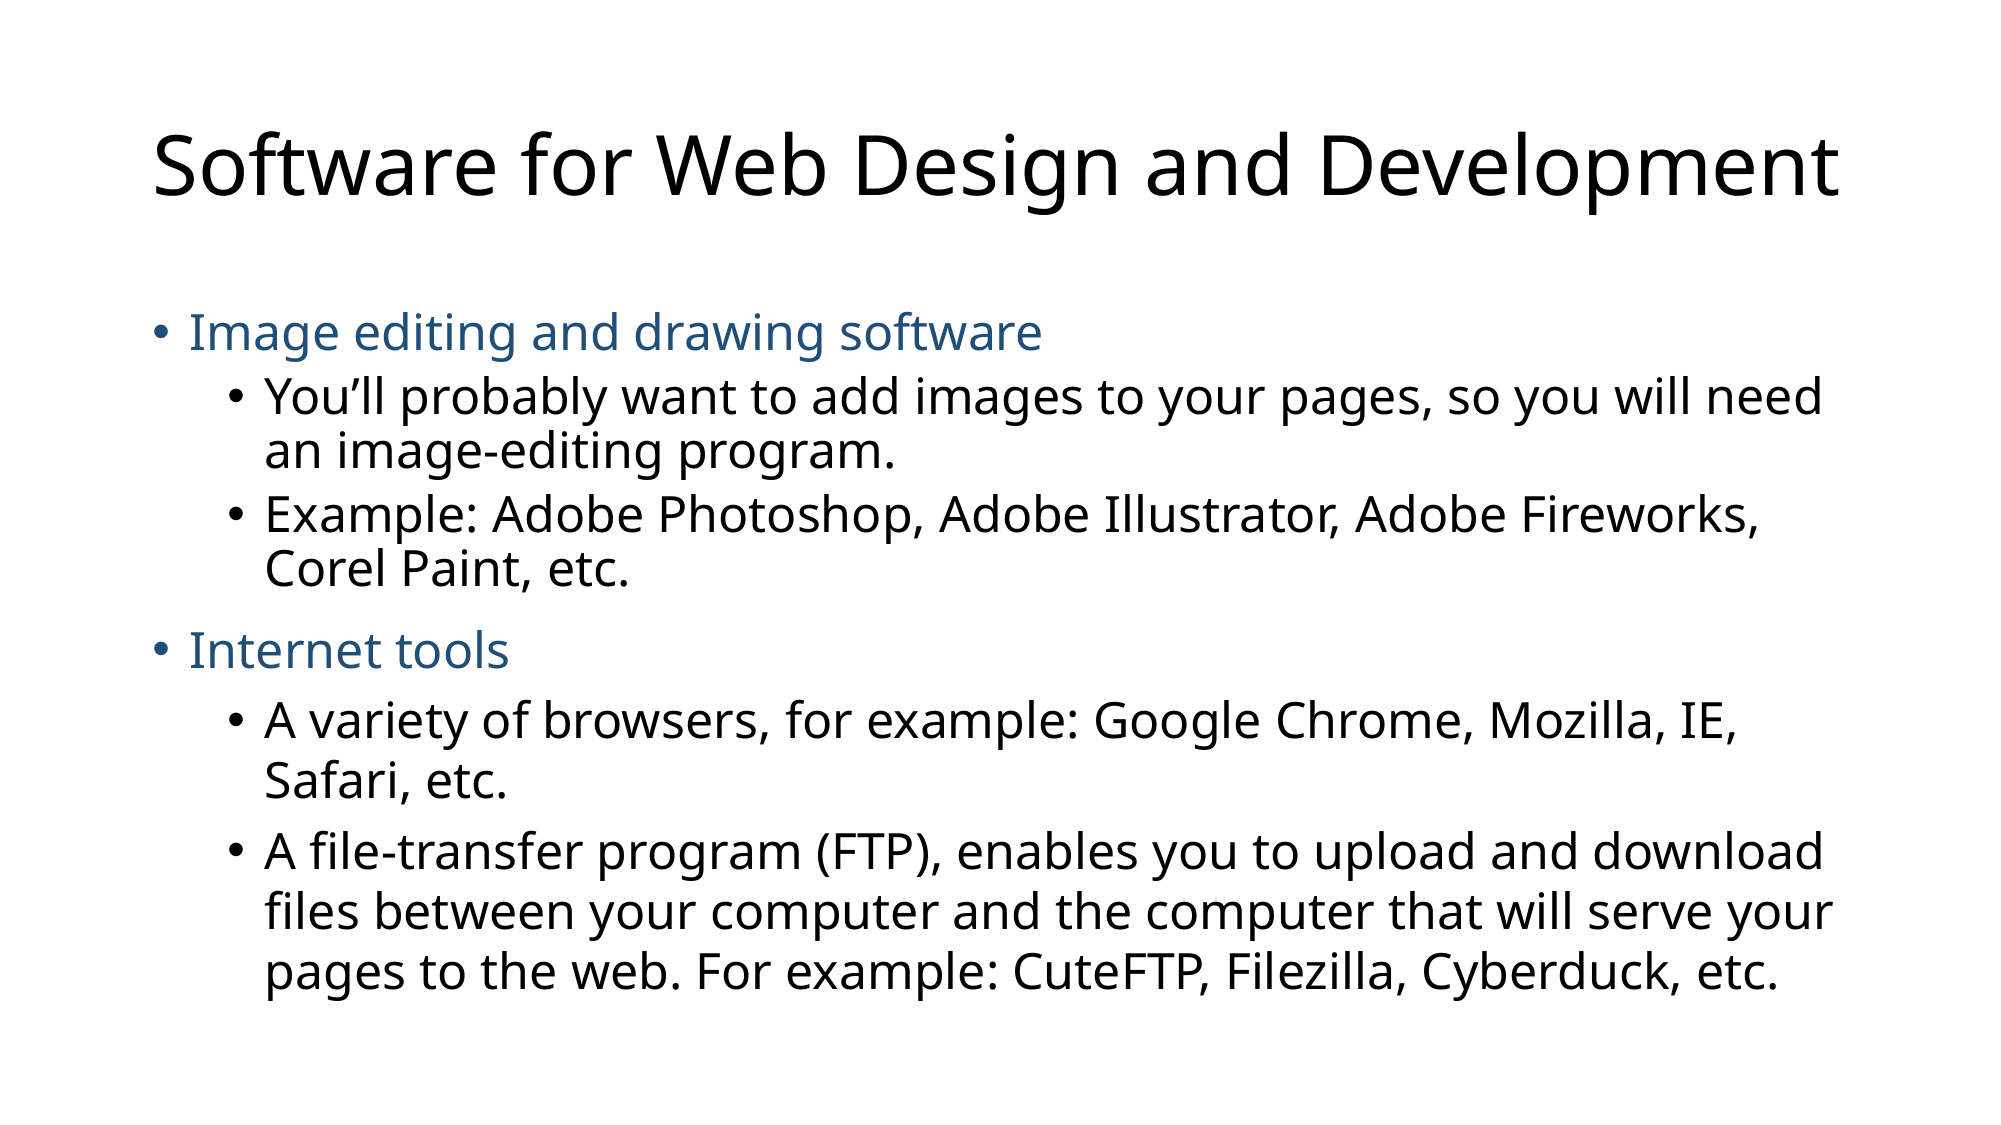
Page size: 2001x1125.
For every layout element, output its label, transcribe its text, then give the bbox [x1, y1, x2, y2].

title Software for Web Design and Development [137, 59, 1863, 278]
list Image editing and drawing software You’ll probably want to add images to your pages, so you will need an image-editing program. Example: Adobe Photoshop, Adobe Illustrator, Adobe Fireworks, Corel Paint, etc. Internet tools A variety of browsers, for example: Google Chrome, Mozilla, IE, Safari, etc. A file-transfer program (FTP), enables you to upload and download files between your computer and the computer that will serve your pages to the web. For example: CuteFTP, Filezilla, Cyberduck, etc. [137, 299, 1863, 1014]
